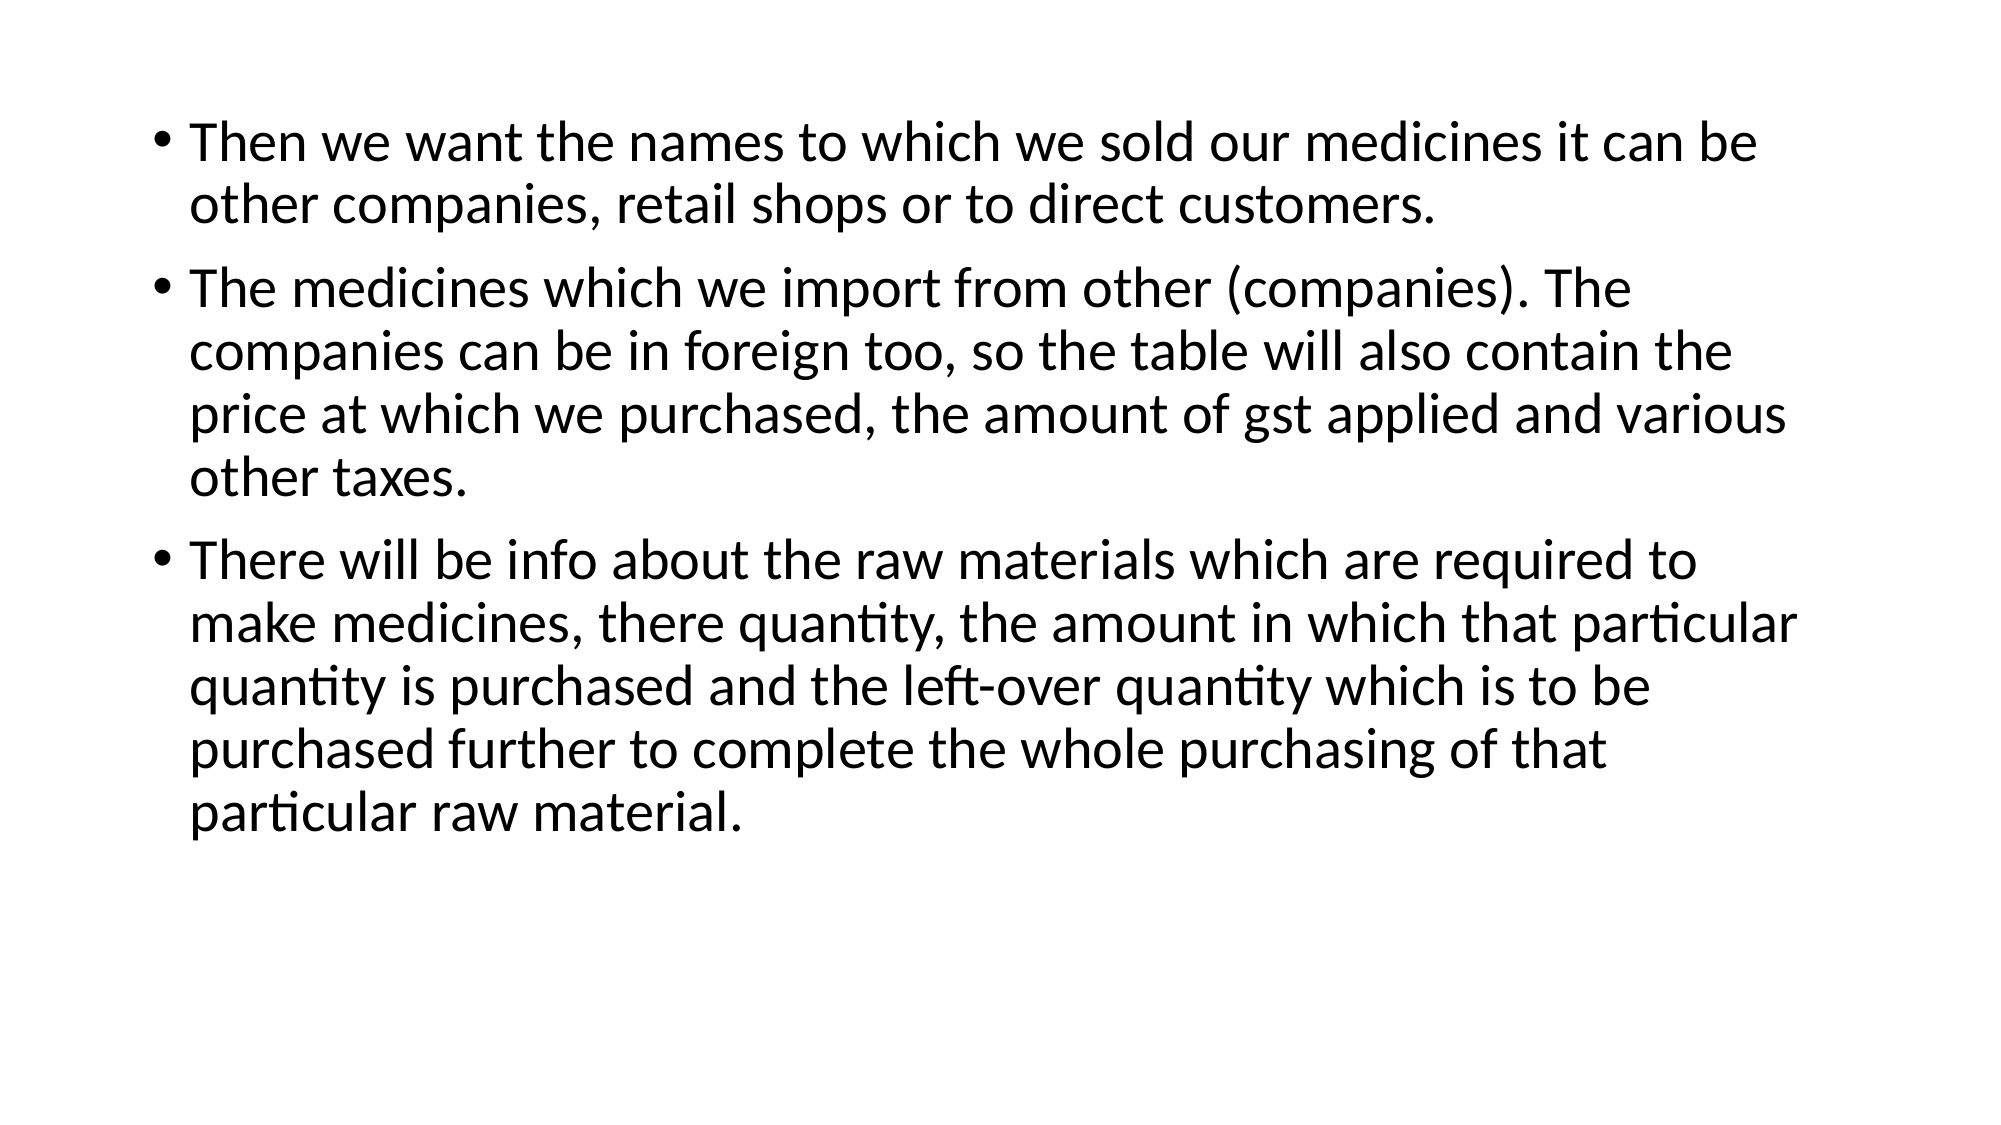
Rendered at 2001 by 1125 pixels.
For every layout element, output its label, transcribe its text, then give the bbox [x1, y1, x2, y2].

list Then we want the names to which we sold our medicines it can be other companies, retail shops or to direct customers. The medicines which we import from other (companies). The companies can be in foreign too, so the table will also contain the price at which we purchased, the amount of gst applied and various other taxes. There will be info about the raw materials which are required to make medicines, there quantity, the amount in which that particular quantity is purchased and the left-over quantity which is to be purchased further to complete the whole purchasing of that particular raw material. [137, 103, 1863, 1014]
